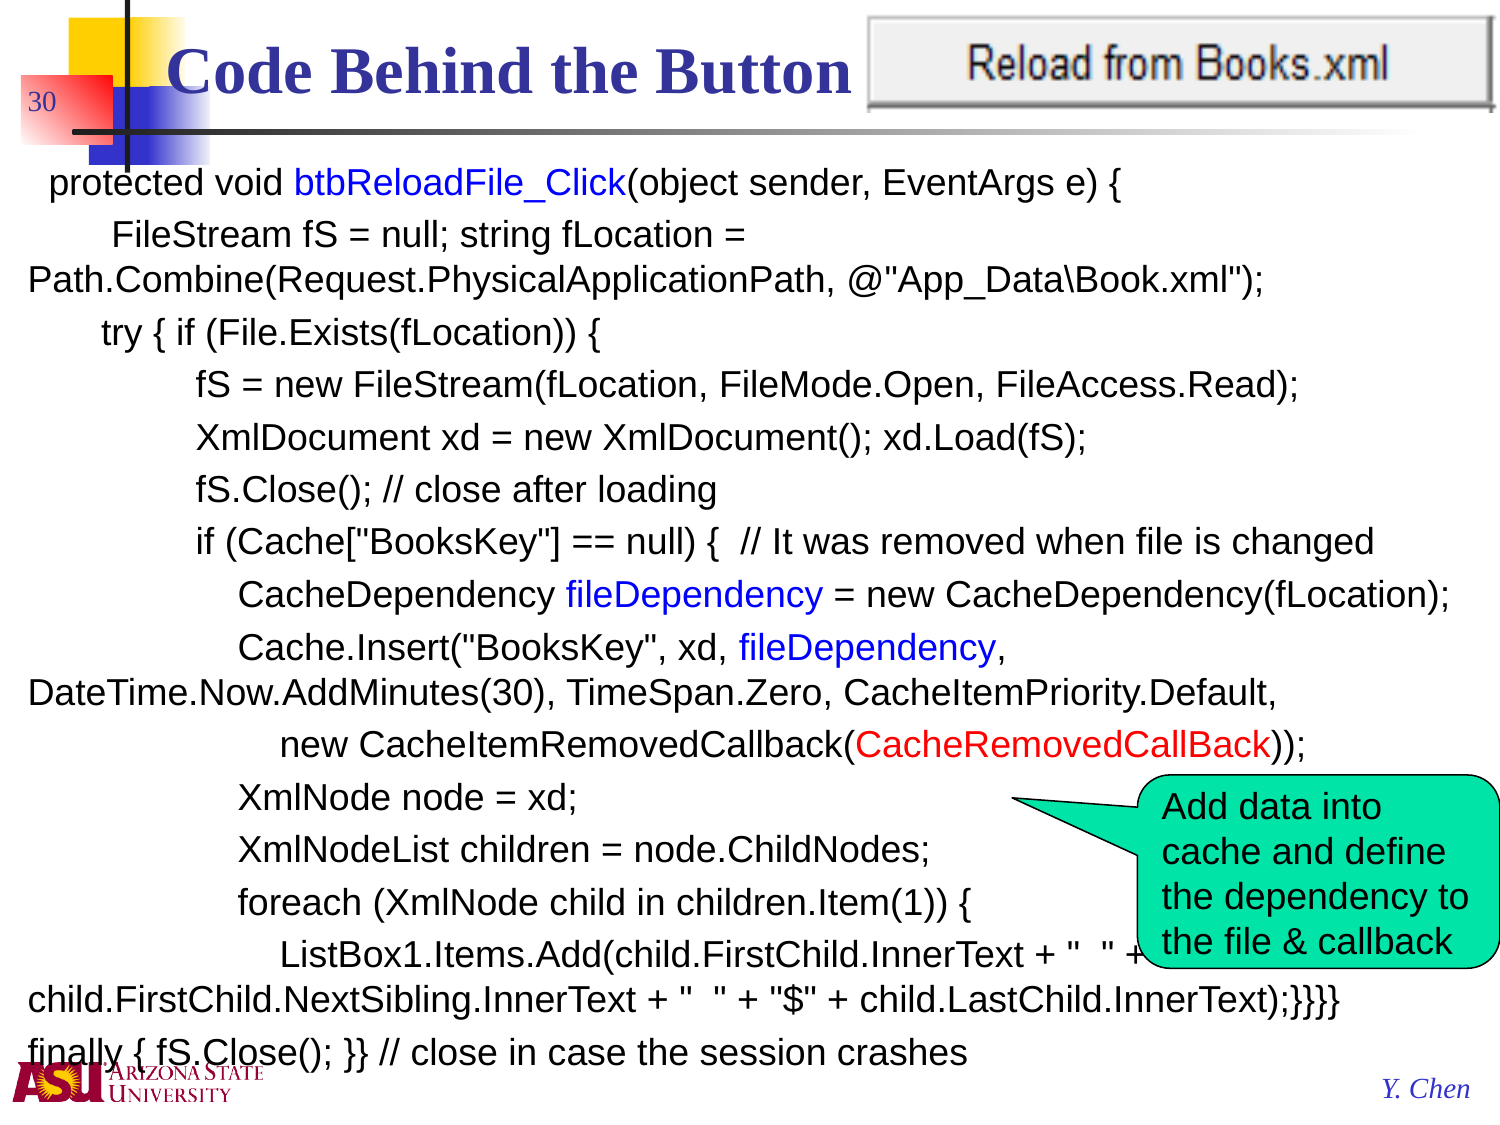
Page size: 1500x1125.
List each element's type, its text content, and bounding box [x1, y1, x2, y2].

picture [862, 9, 1500, 113]
list protected void btbReloadFile_Click(object sender, EventArgs e) { FileStream fS = null; string fLocation = Path.Combine(Request.PhysicalApplicationPath, @"App_Data\Book.xml"); try { if (File.Exists(fLocation)) { fS = new FileStream(fLocation, FileMode.Open, FileAccess.Read); XmlDocument xd = new XmlDocument(); xd.Load(fS); fS.Close(); // close after loading if (Cache["BooksKey"] == null) { // It was removed when file is changed CacheDependency fileDependency = new CacheDependency(fLocation); Cache.Insert("BooksKey", xd, fileDependency, DateTime.Now.AddMinutes(30), TimeSpan.Zero, CacheItemPriority.Default, new CacheItemRemovedCallback(CacheRemovedCallBack)); XmlNode node = xd; XmlNodeList children = node.ChildNodes; foreach (XmlNode child in children.Item(1)) { ListBox1.Items.Add(child.FirstChild.InnerText + " " + child.FirstChild.NextSibling.InnerText + " " + "$" + child.LastChild.InnerText);}}}} finally { fS.Close(); }} // close in case the session crashes [12, 149, 1488, 1113]
slide_number 30 [12, 49, 126, 126]
text_box Add data into cache and define the dependency to the file & callback [1012, 774, 1500, 969]
title Code Behind the Button [150, 12, 858, 115]
